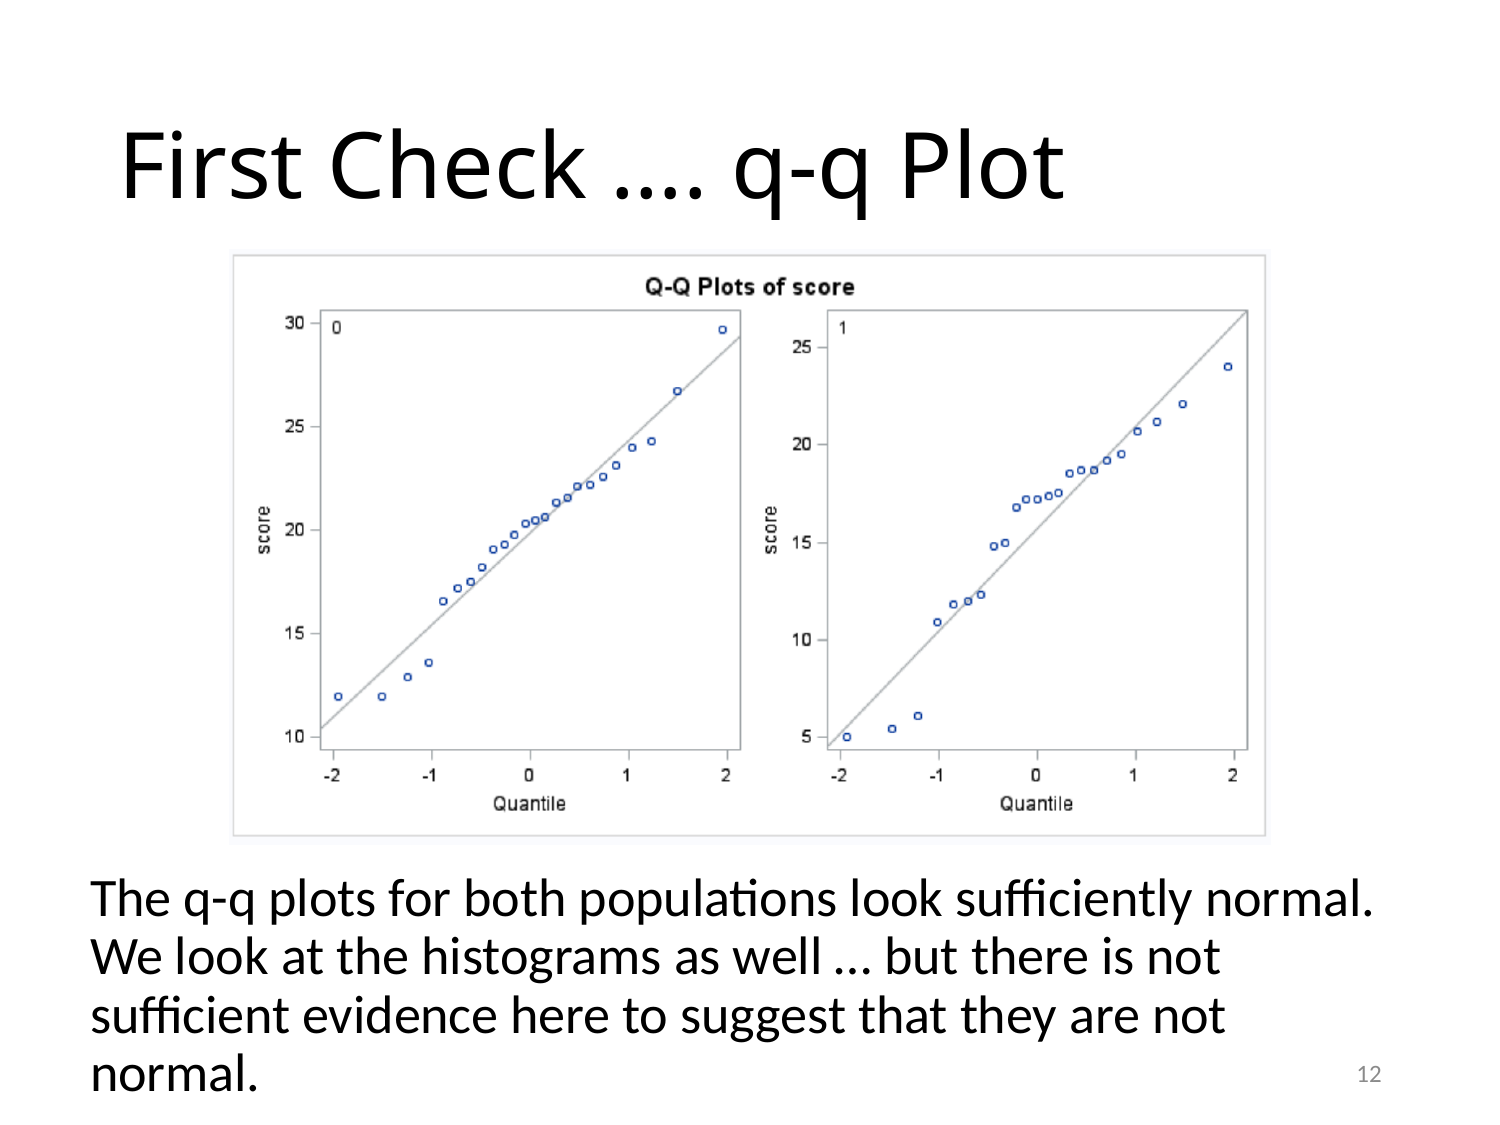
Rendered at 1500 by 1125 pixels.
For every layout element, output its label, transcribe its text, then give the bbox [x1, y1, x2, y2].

slide_number 12 [1059, 1042, 1397, 1103]
picture [229, 249, 1271, 845]
title First Check …. q-q Plot [103, 59, 1397, 278]
list The q-q plots for both populations look sufficiently normal. We look at the histograms as well … but there is not sufficient evidence here to suggest that they are not normal. [75, 862, 1425, 1113]
